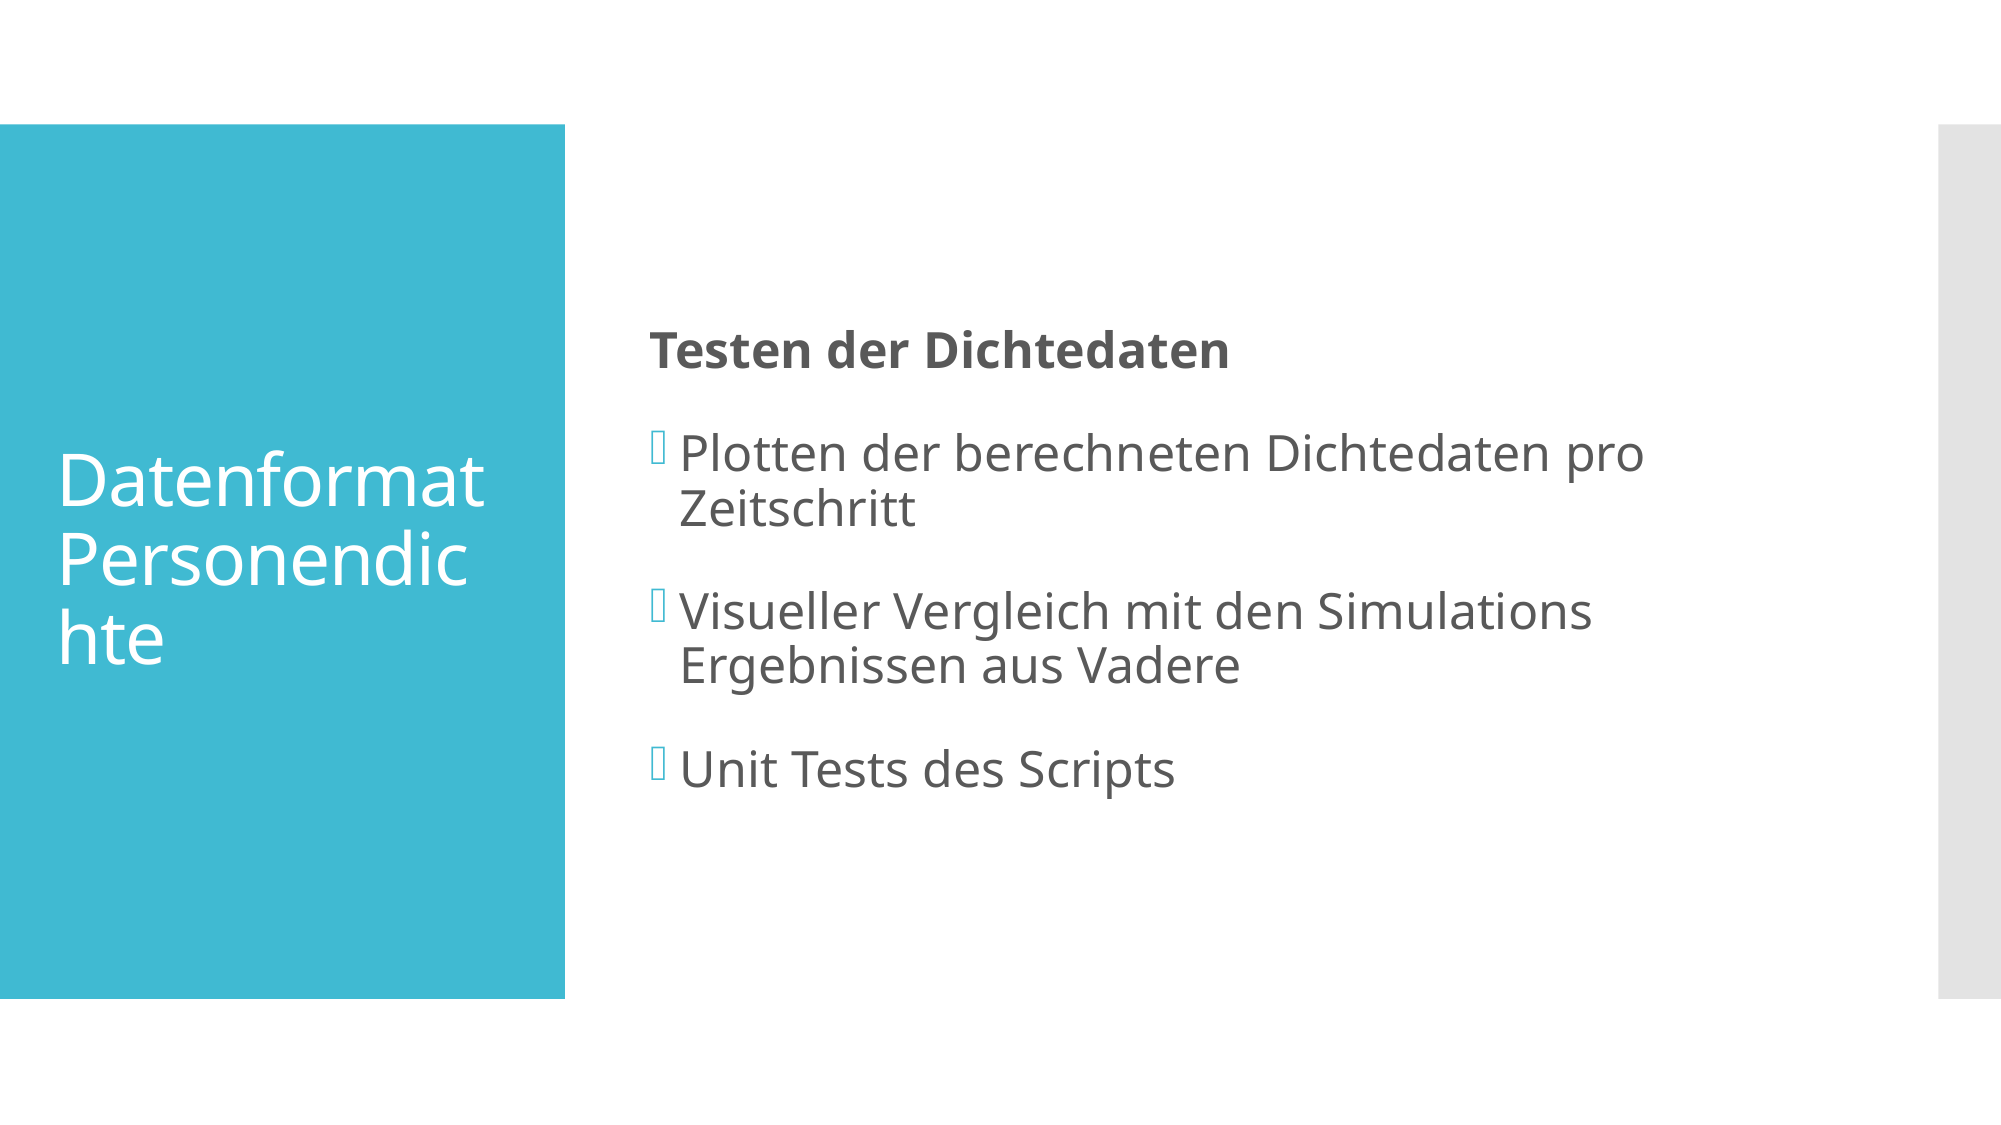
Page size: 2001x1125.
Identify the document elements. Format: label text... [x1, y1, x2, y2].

title Datenformat Personendichte [41, 184, 525, 940]
list Testen der Dichtedaten Plotten der berechneten Dichtedaten pro Zeitschritt Visueller Vergleich mit den Simulations Ergebnissen aus Vadere Unit Tests des Scripts [634, 141, 1835, 982]
